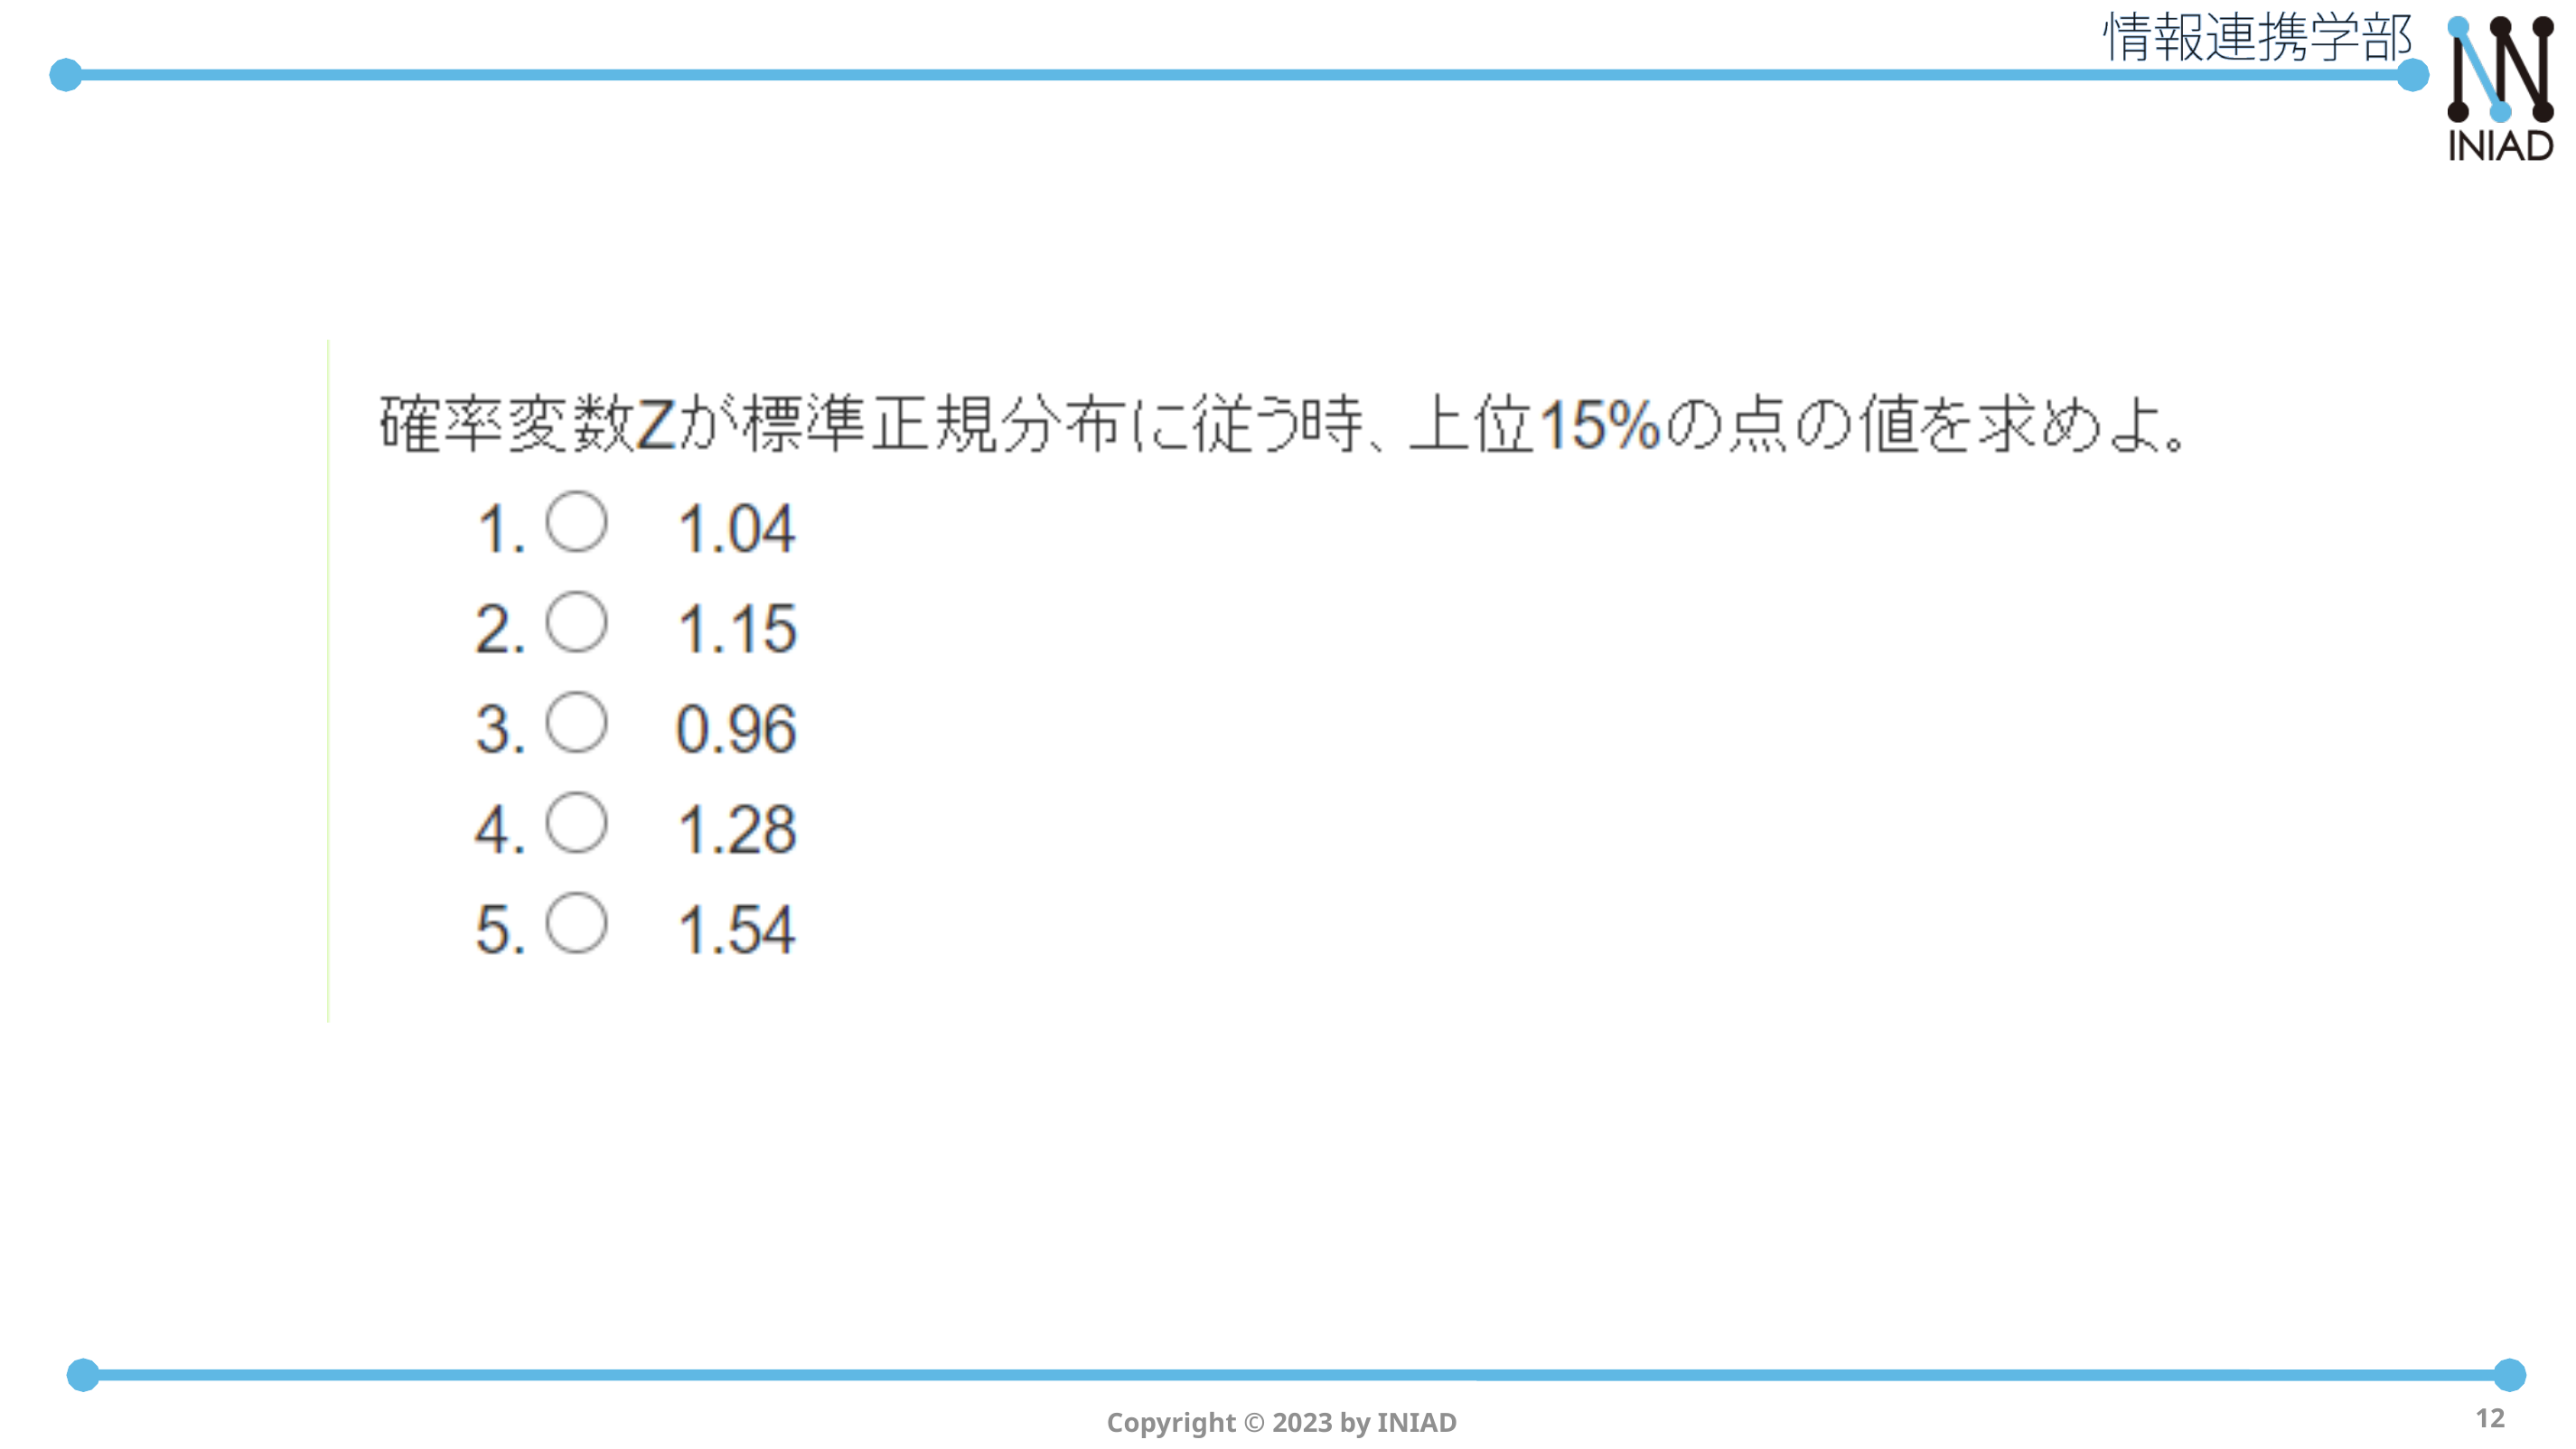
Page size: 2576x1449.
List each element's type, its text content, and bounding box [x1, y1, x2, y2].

slide_number 12 [2376, 1376, 2519, 1445]
footer Copyright © 2023 by INIAD [59, 1374, 2506, 1445]
picture [326, 340, 2291, 1024]
picture [2448, 12, 2555, 170]
